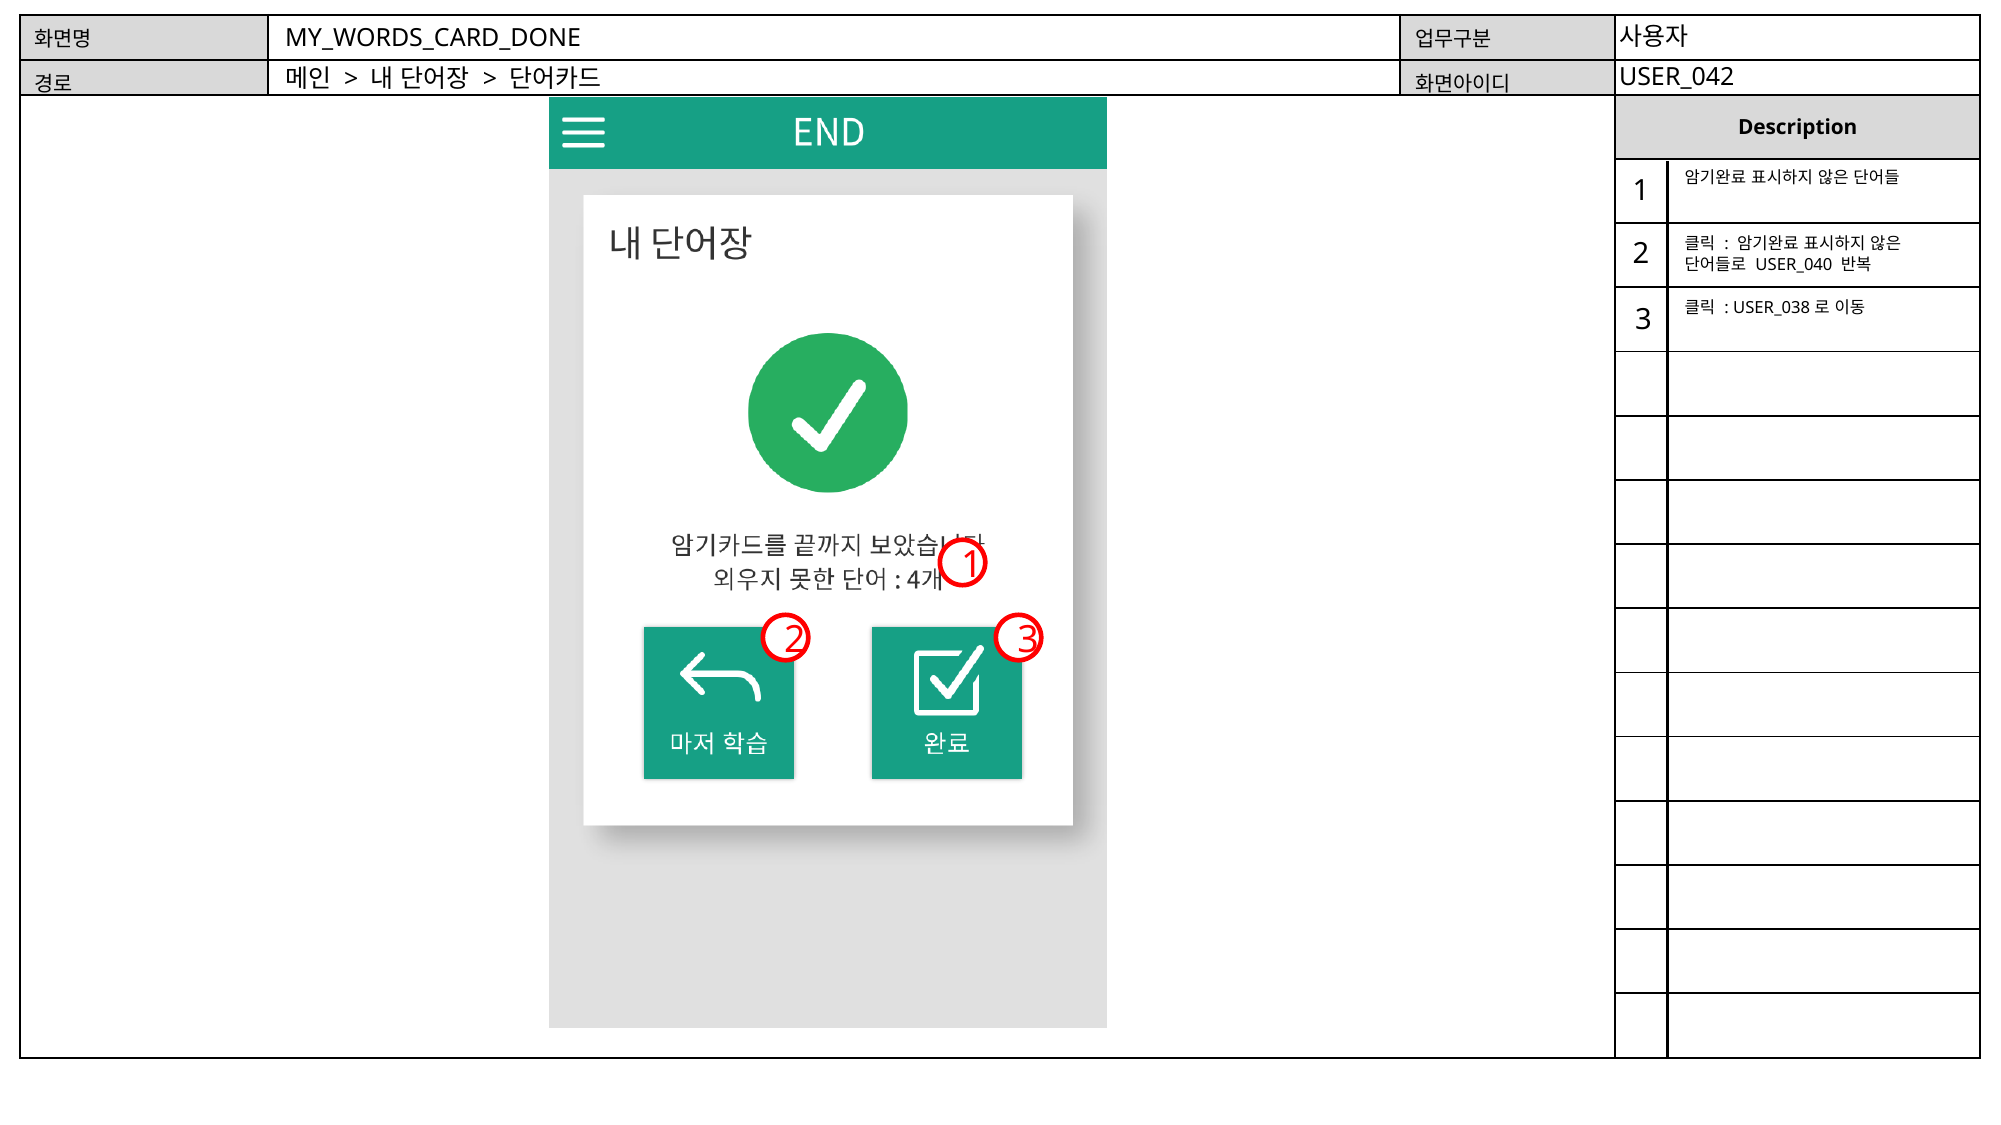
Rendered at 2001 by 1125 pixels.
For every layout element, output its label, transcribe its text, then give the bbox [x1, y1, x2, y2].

text_box USER_042 [1604, 58, 1949, 98]
text_box 클릭 : USER_038로 이동 [1669, 289, 1977, 324]
picture [549, 97, 1107, 1028]
text_box 3 [1620, 292, 1667, 343]
text_box 암기완료 표시하지 않은 단어들 [1669, 159, 1977, 195]
text_box 1 [1617, 164, 1665, 214]
text_box 사용자 [1604, 12, 1949, 58]
text_box 2 [1617, 226, 1665, 277]
text_box 메인 > 내 단어장 > 단어카드 [270, 55, 1385, 100]
text_box MY_WORDS_CARD_DONE [270, 13, 1385, 55]
text_box 클릭 : 암기완료 표시하지 않은 단어들로 USER_040 반복 [1669, 225, 1977, 281]
